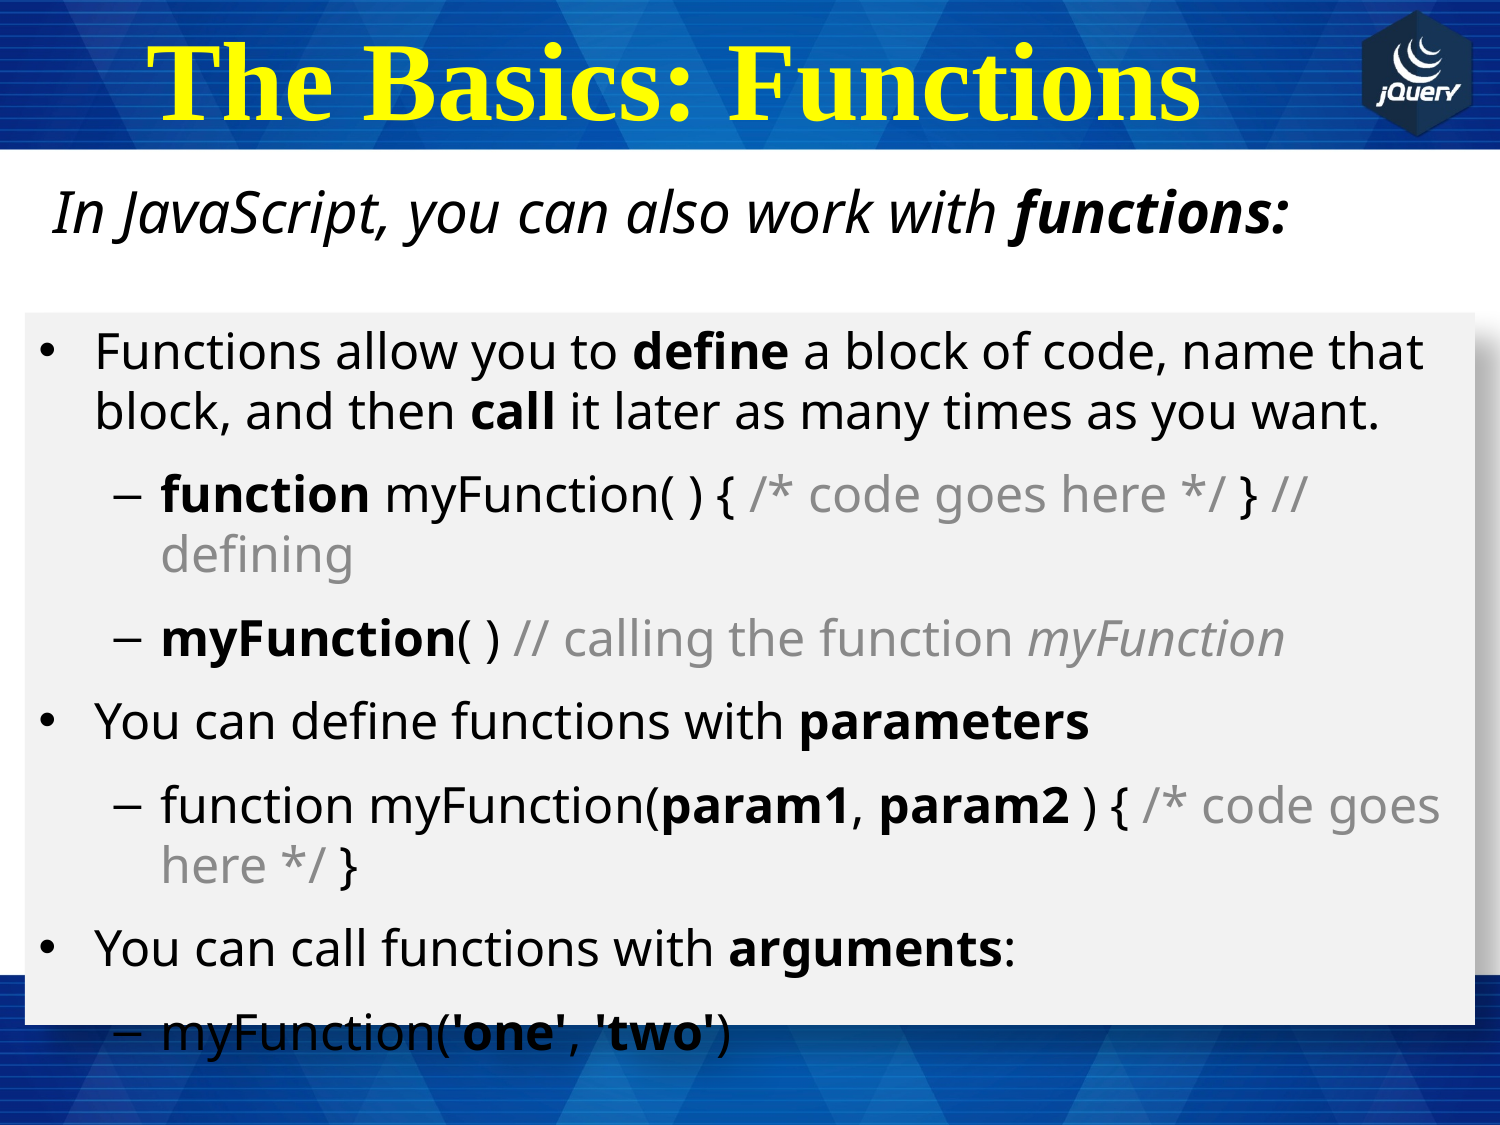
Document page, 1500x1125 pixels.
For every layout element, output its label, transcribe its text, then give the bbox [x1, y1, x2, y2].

list Functions allow you to define a block of code, name that block, and then call it later as many times as you want. function myFunction( ) { /* code goes here */ } // defining myFunction( ) // calling the function myFunction You can define functions with parameters function myFunction(param1, param2 ) { /* code goes here */ } You can call functions with arguments: myFunction('one', 'two') [23, 310, 1477, 1027]
title The Basics: Functions [0, 0, 1350, 150]
picture [0, 0, 1500, 1125]
text_box In JavaScript, you can also work with functions: [53, 175, 1290, 246]
